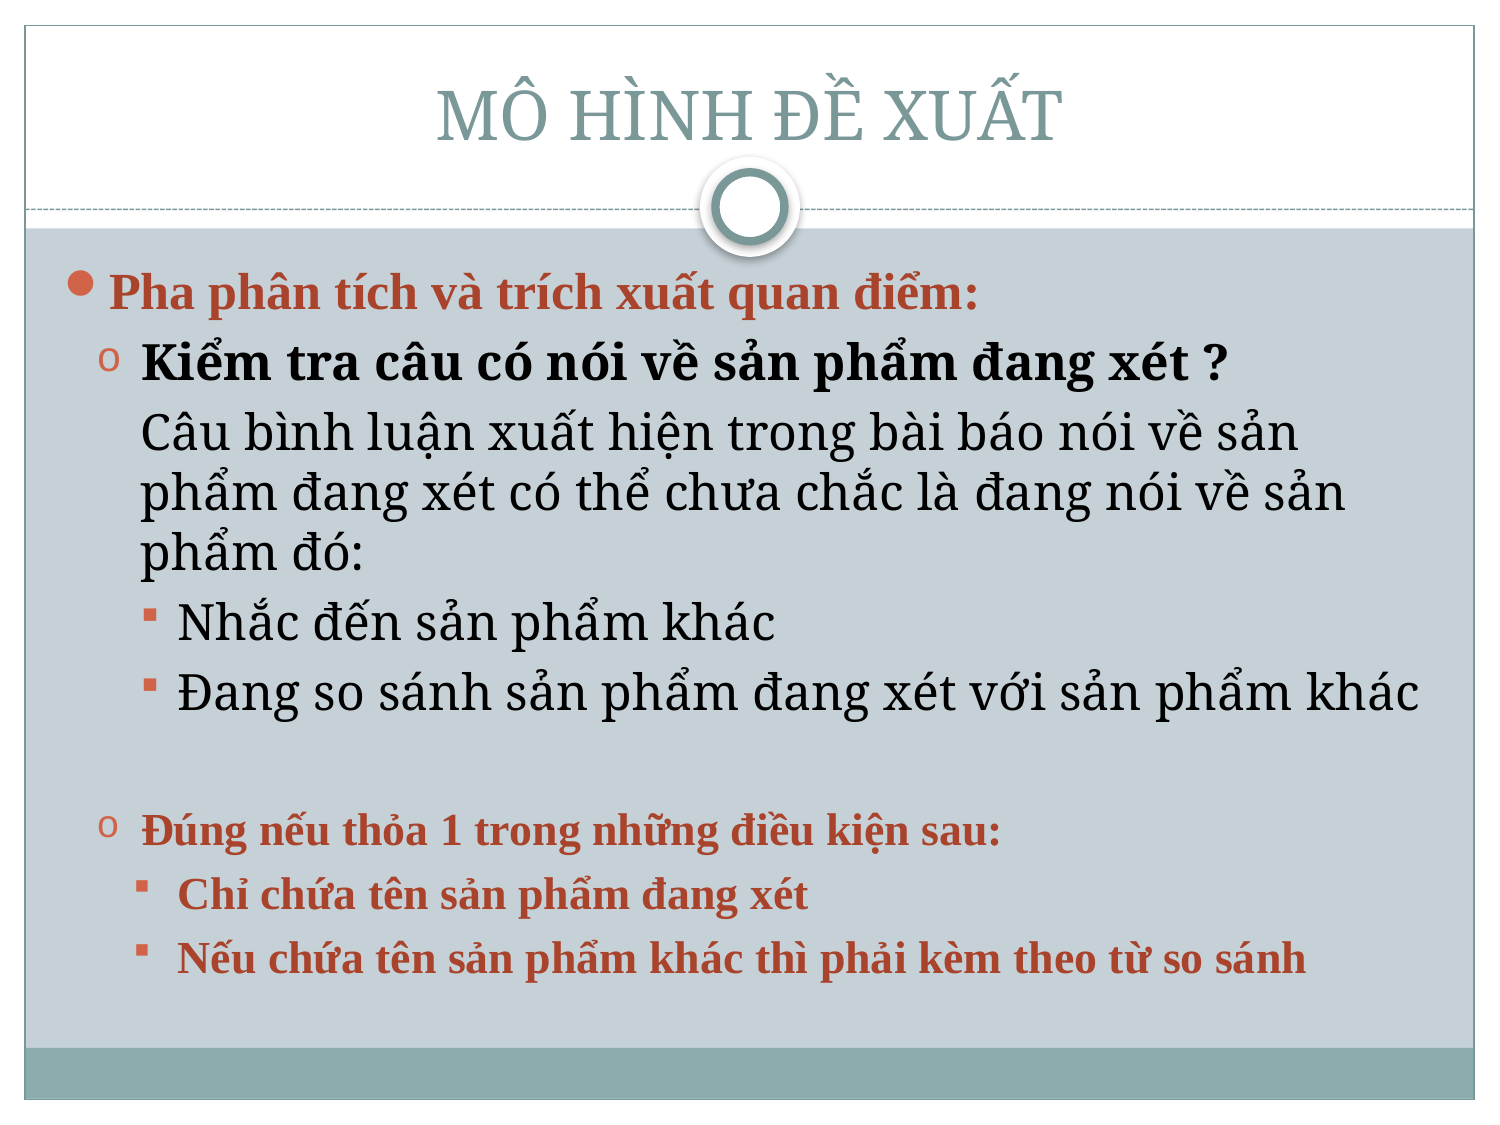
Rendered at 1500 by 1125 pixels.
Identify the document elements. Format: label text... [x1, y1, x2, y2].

list Pha phân tích và trích xuất quan điểm: Kiểm tra câu có nói về sản phẩm đang xét ? Câu bình luận xuất hiện trong bài báo nói về sản phẩm đang xét có thể chưa chắc là đang nói về sản phẩm đó: Nhắc đến sản phẩm khác Đang so sánh sản phẩm đang xét với sản phẩm khác Đúng nếu thỏa 1 trong những điều kiện sau: Chỉ chứa tên sản phẩm đang xét Nếu chứa tên sản phẩm khác thì phải kèm theo từ so sánh [49, 250, 1445, 1001]
title MÔ HÌNH ĐỀ XUẤT [49, 37, 1450, 162]
